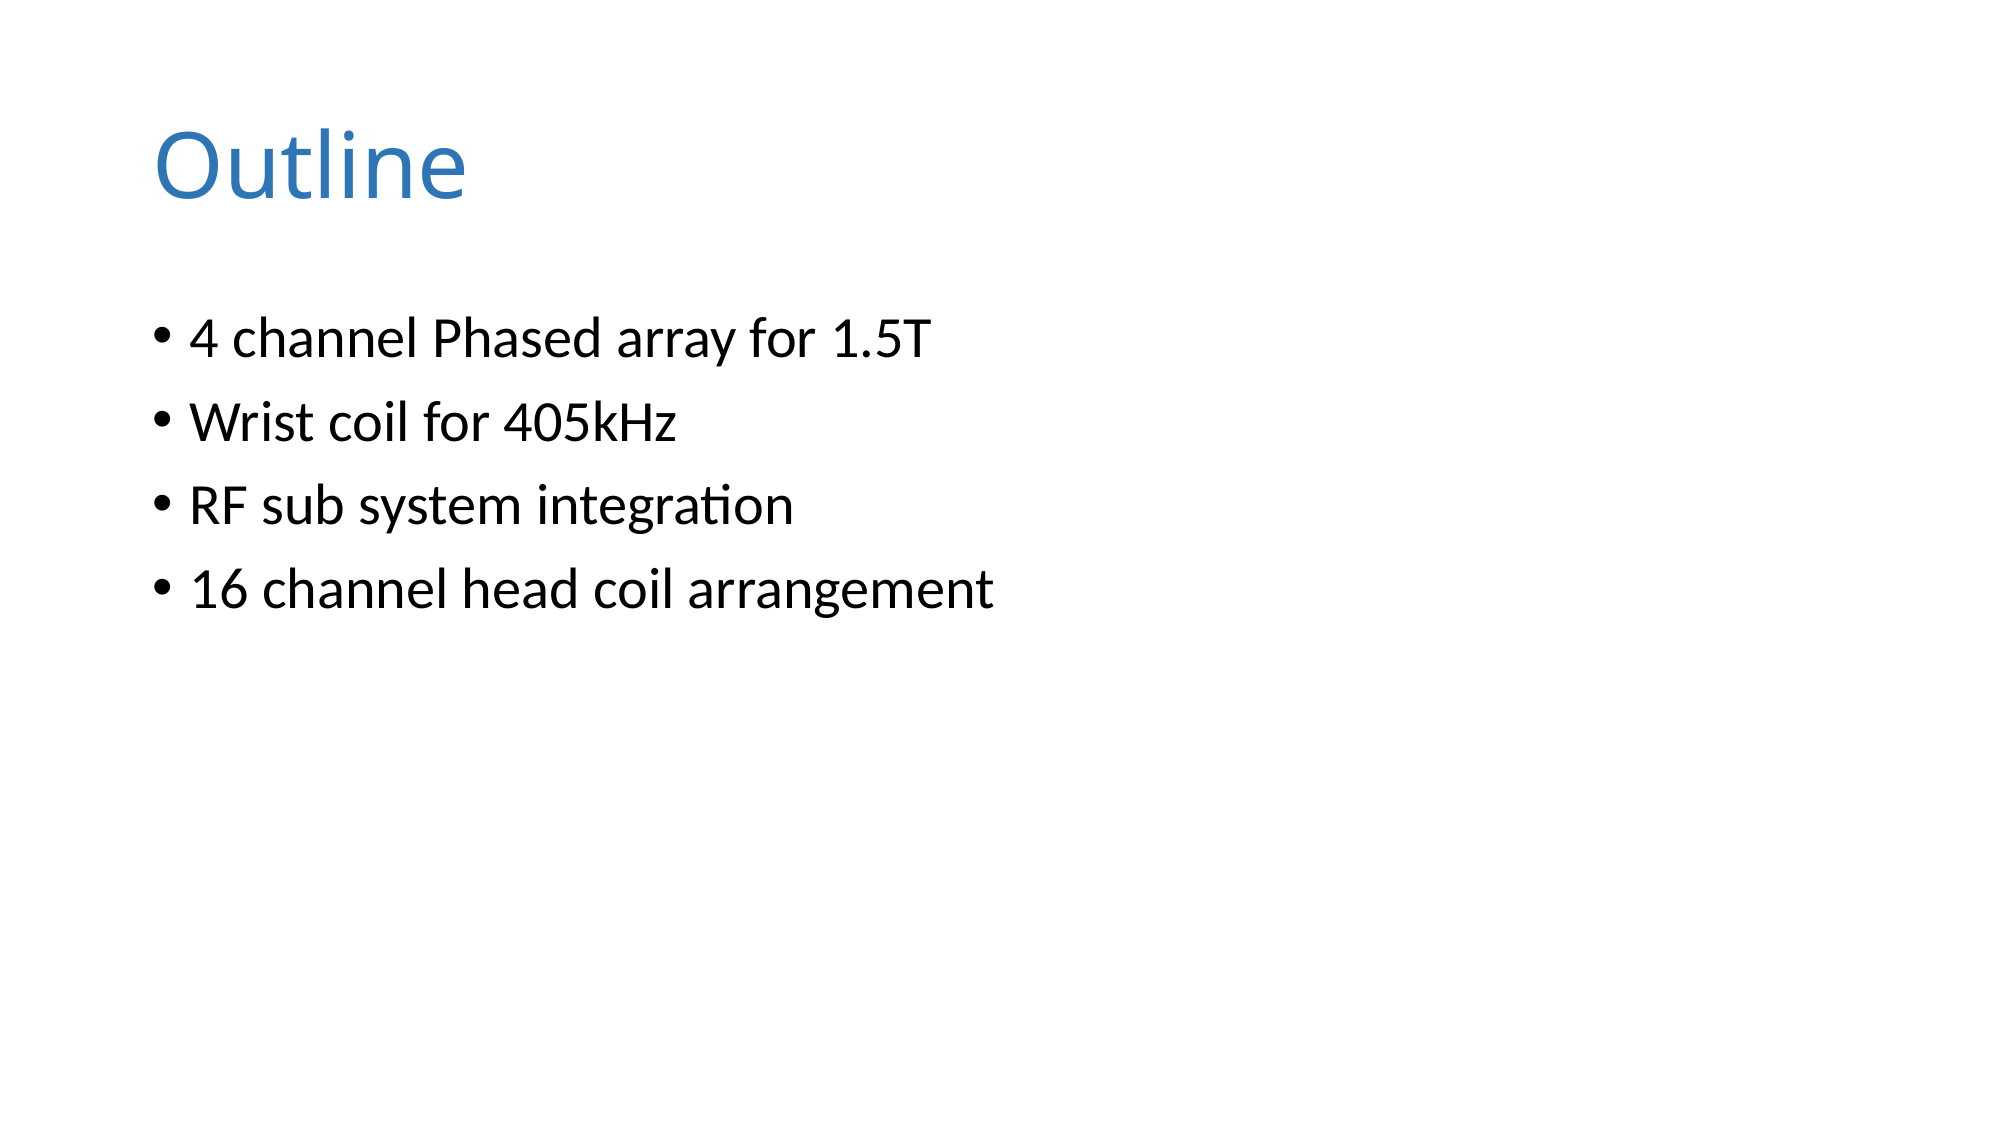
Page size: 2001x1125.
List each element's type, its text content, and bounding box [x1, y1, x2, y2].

title Outline [137, 59, 1863, 278]
list 4 channel Phased array for 1.5T Wrist coil for 405kHz RF sub system integration 16 channel head coil arrangement [137, 299, 1863, 1014]
